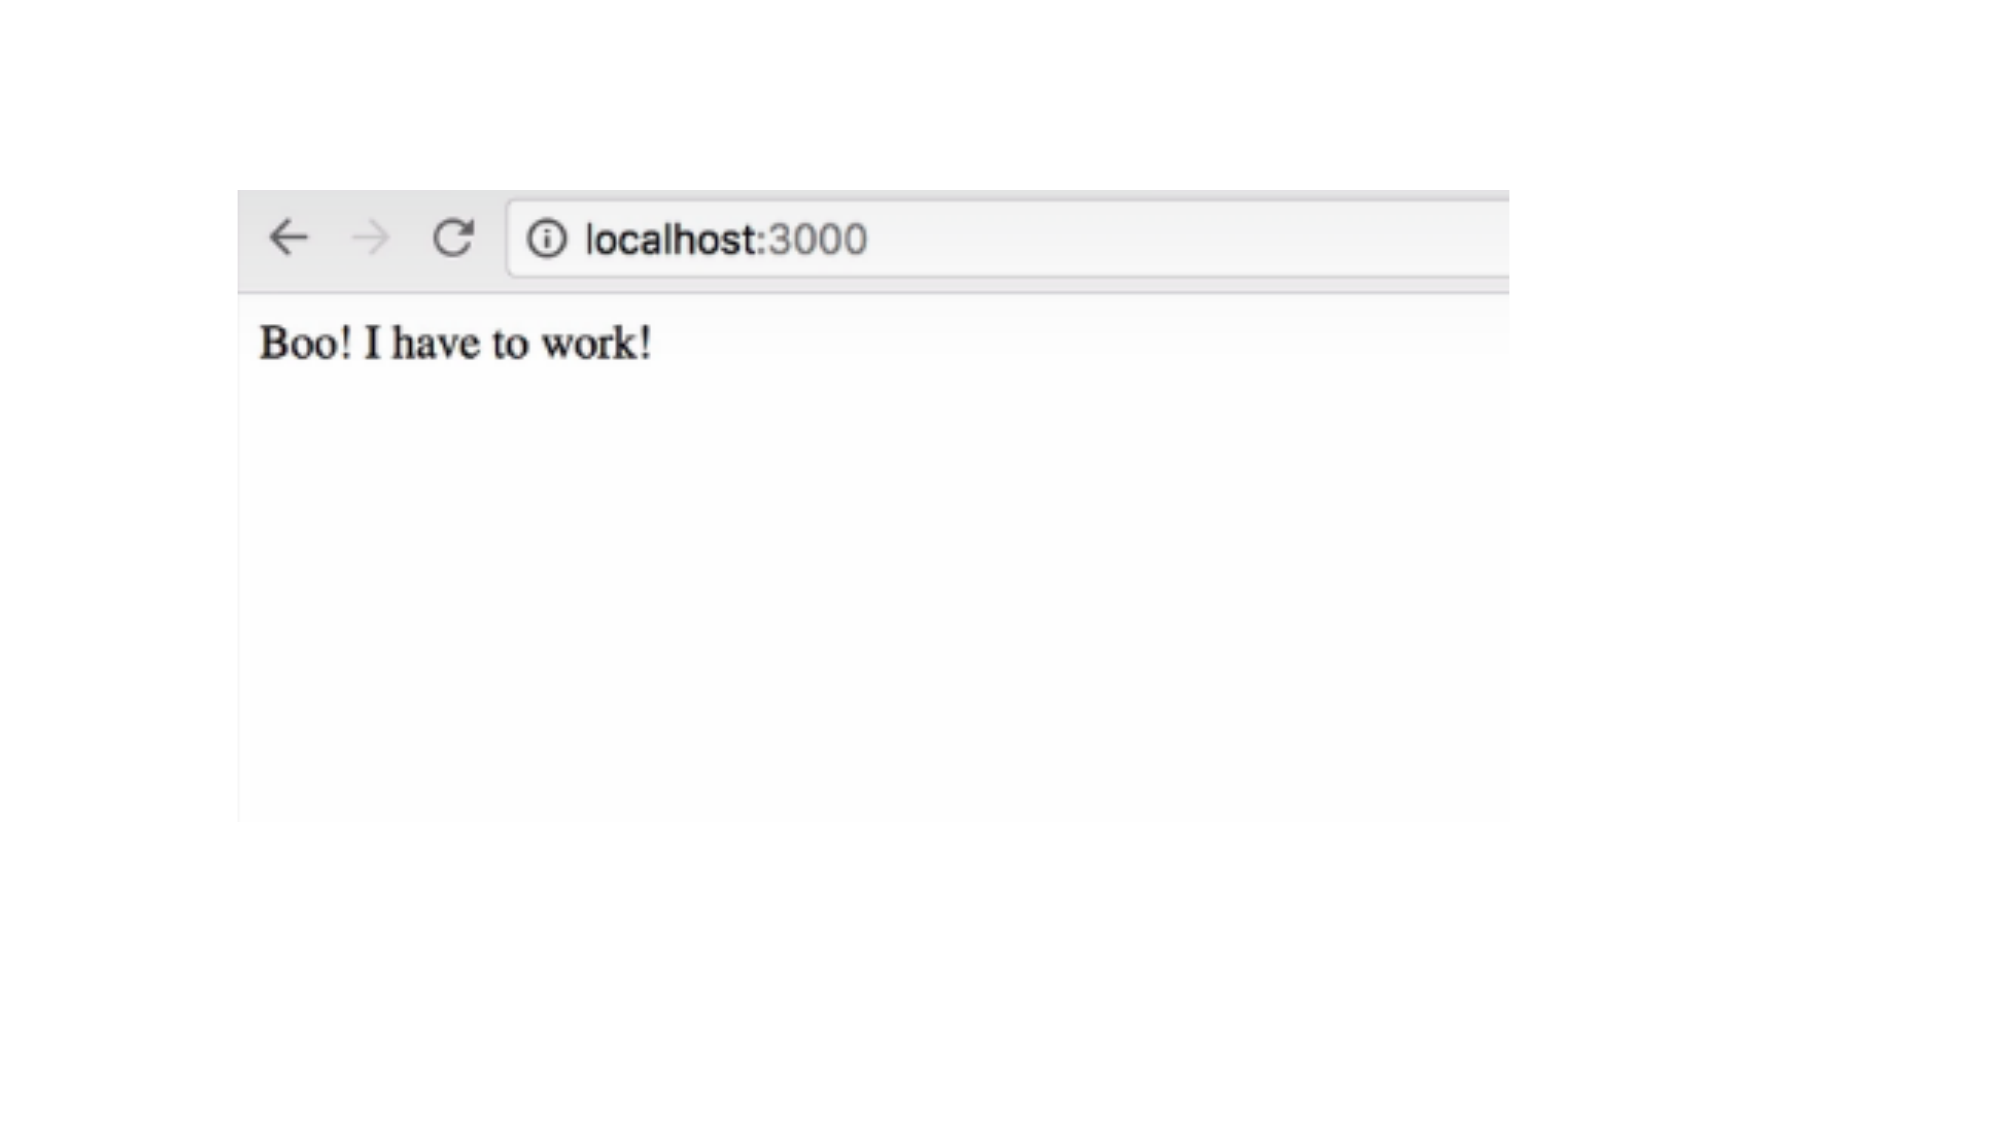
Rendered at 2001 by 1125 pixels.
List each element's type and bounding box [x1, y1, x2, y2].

picture [237, 190, 1510, 822]
